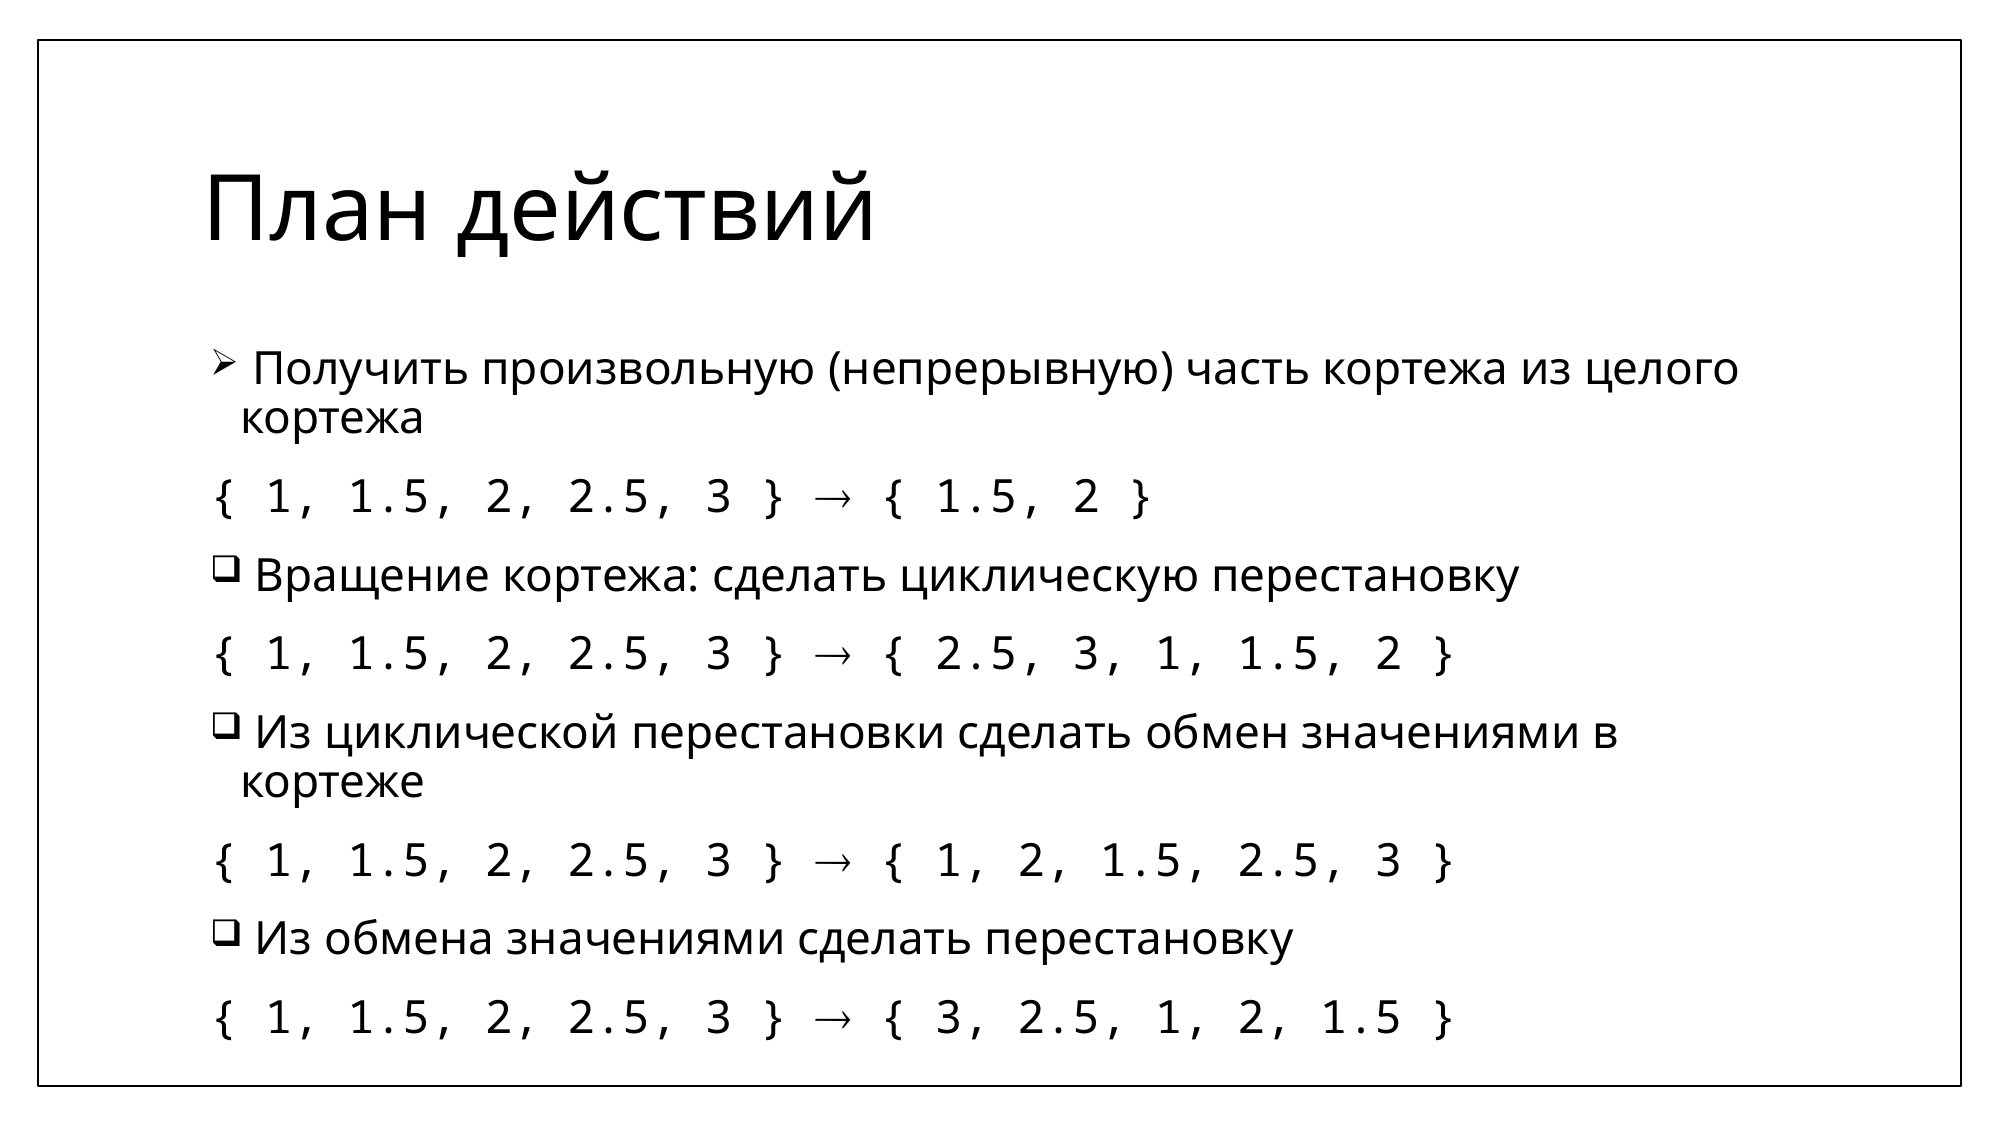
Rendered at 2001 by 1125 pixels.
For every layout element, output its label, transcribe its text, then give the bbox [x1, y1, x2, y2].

title План действий [187, 99, 1808, 323]
list Получить произвольную (непрерывную) часть кортежа из целого кортежа { 1, 1.5, 2, 2.5, 3 }  { 1.5, 2 } Вращение кортежа: сделать циклическую перестановку { 1, 1.5, 2, 2.5, 3 }  { 2.5, 3, 1, 1.5, 2 } Из циклической перестановки сделать обмен значениями в кортеже { 1, 1.5, 2, 2.5, 3 }  { 1, 2, 1.5, 2.5, 3 } Из обмена значениями сделать перестановку { 1, 1.5, 2, 2.5, 3 }  { 3, 2.5, 1, 2, 1.5 } [187, 337, 1808, 1000]
